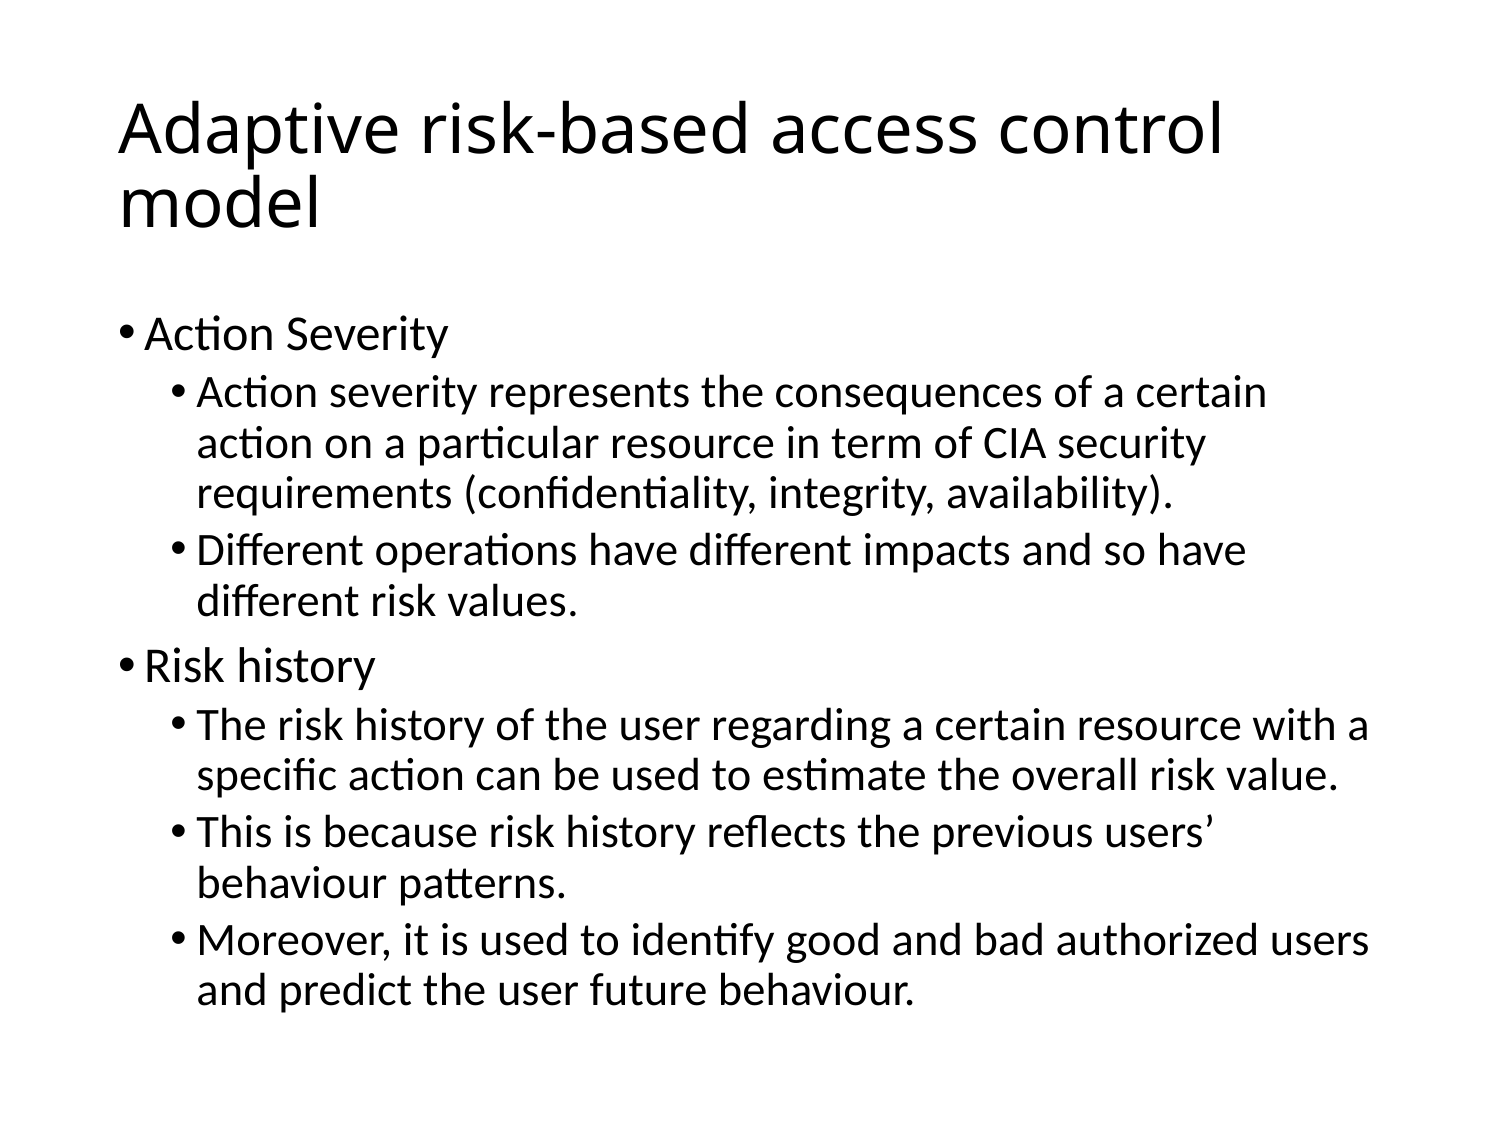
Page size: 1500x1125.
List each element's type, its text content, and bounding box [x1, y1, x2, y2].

title Adaptive risk-based access control model [103, 59, 1397, 278]
list Action Severity Action severity represents the consequences of a certain action on a particular resource in term of CIA security requirements (confidentiality, integrity, availability). Different operations have different impacts and so have different risk values. Risk history The risk history of the user regarding a certain resource with a specific action can be used to estimate the overall risk value. This is because risk history reflects the previous users’ behaviour patterns. Moreover, it is used to identify good and bad authorized users and predict the user future behaviour. [103, 299, 1397, 1075]
